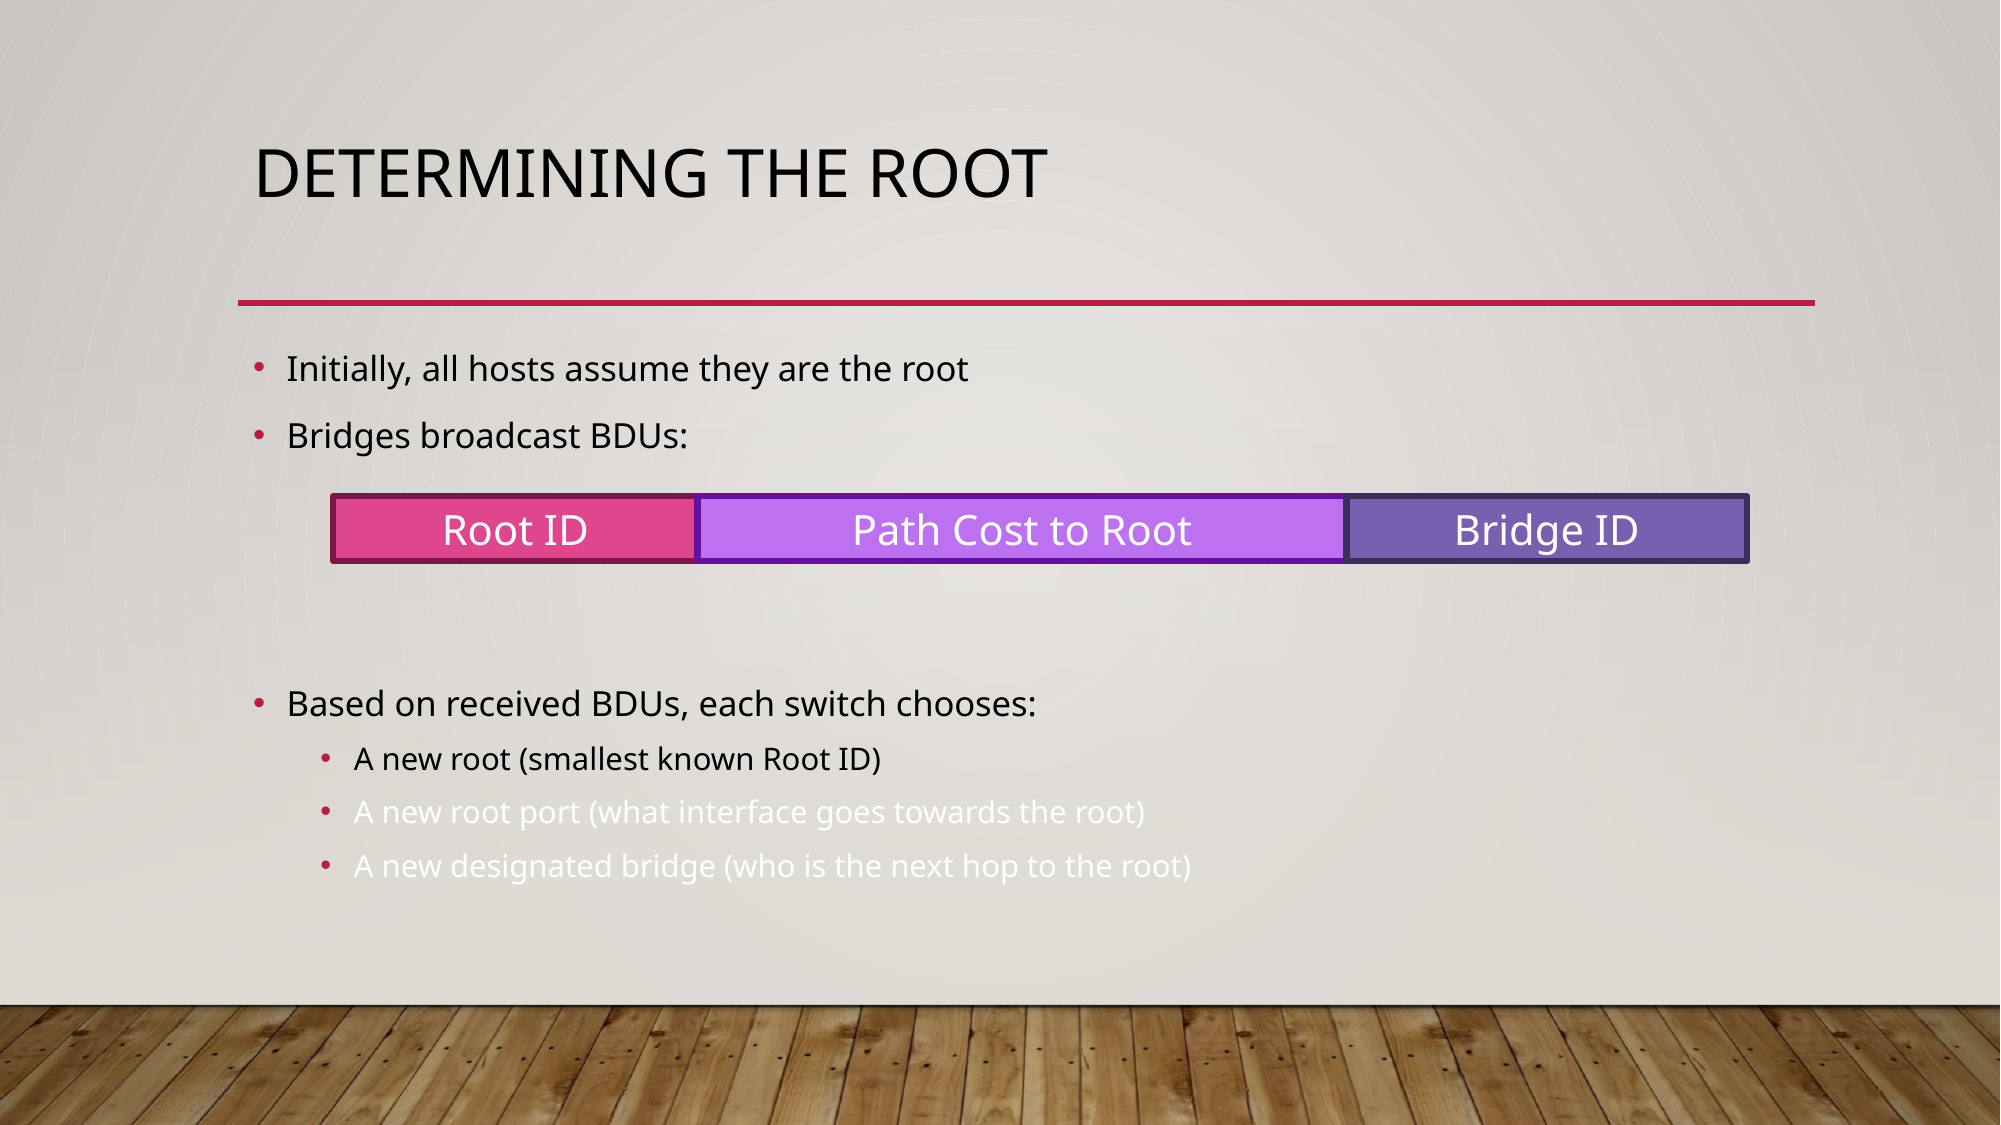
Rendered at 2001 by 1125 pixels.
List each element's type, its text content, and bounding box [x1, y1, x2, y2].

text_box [333, 496, 1748, 606]
picture [0, 1005, 2000, 1125]
title Determining the Root [238, 131, 1814, 305]
list Initially, all hosts assume they are the root Bridges broadcast BDUs: Based on received BDUs, each switch chooses: A new root (smallest known Root ID) A new root port (what interface goes towards the root) A new designated bridge (who is the next hop to the root) [238, 330, 1814, 897]
